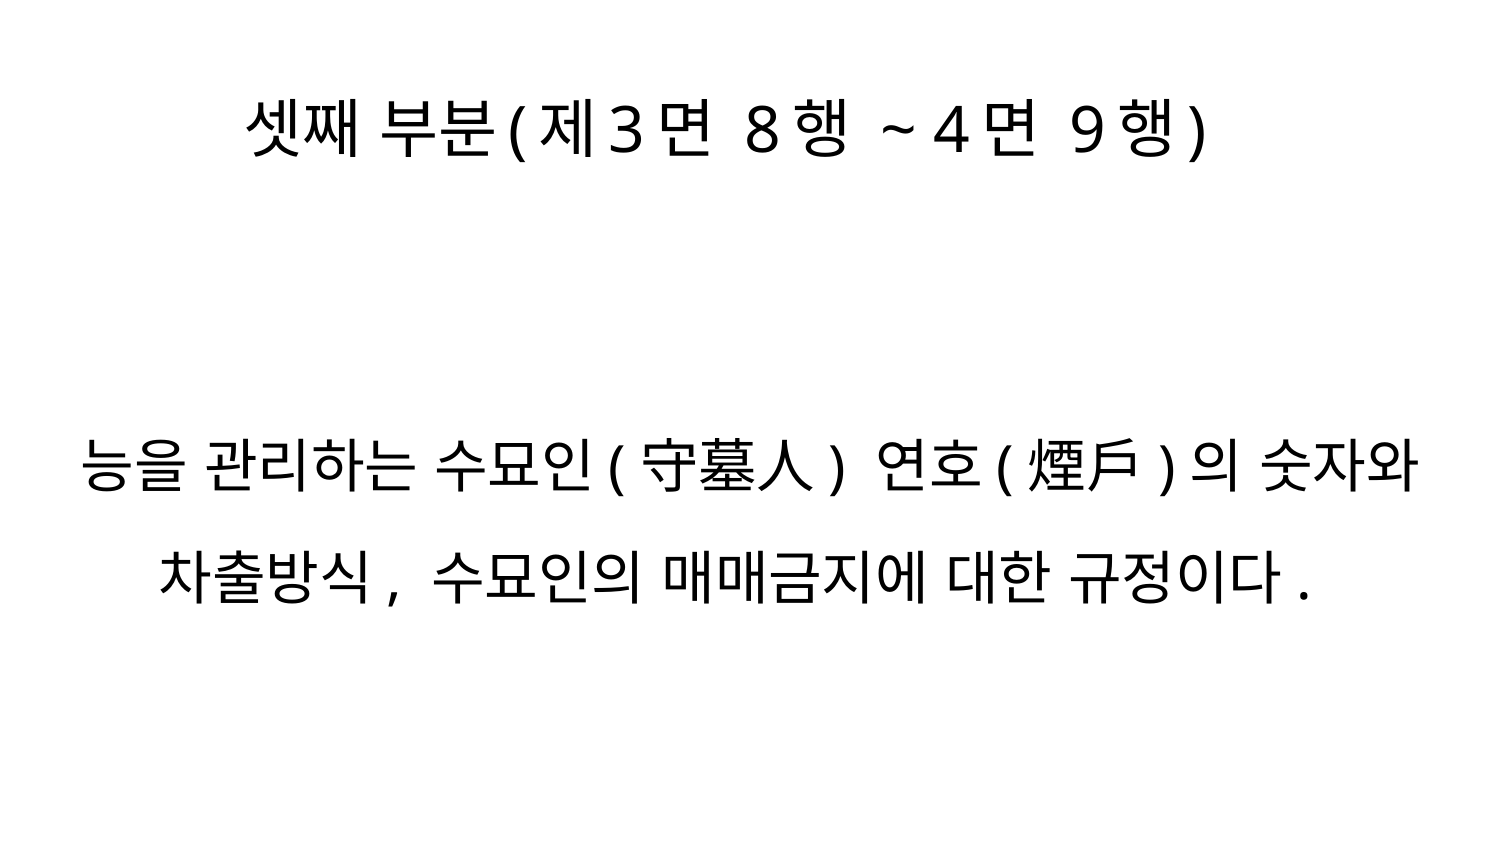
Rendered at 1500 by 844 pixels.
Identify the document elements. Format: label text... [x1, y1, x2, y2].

list 능을 관리하는 수묘인(守墓人) 연호(煙戶)의 숫자와 차출방식, 수묘인의 매매금지에 대한 규정이다. [30, 216, 1441, 775]
title 셋째 부분(제3면 8행 ~ 4면 9행) [25, 33, 1426, 175]
